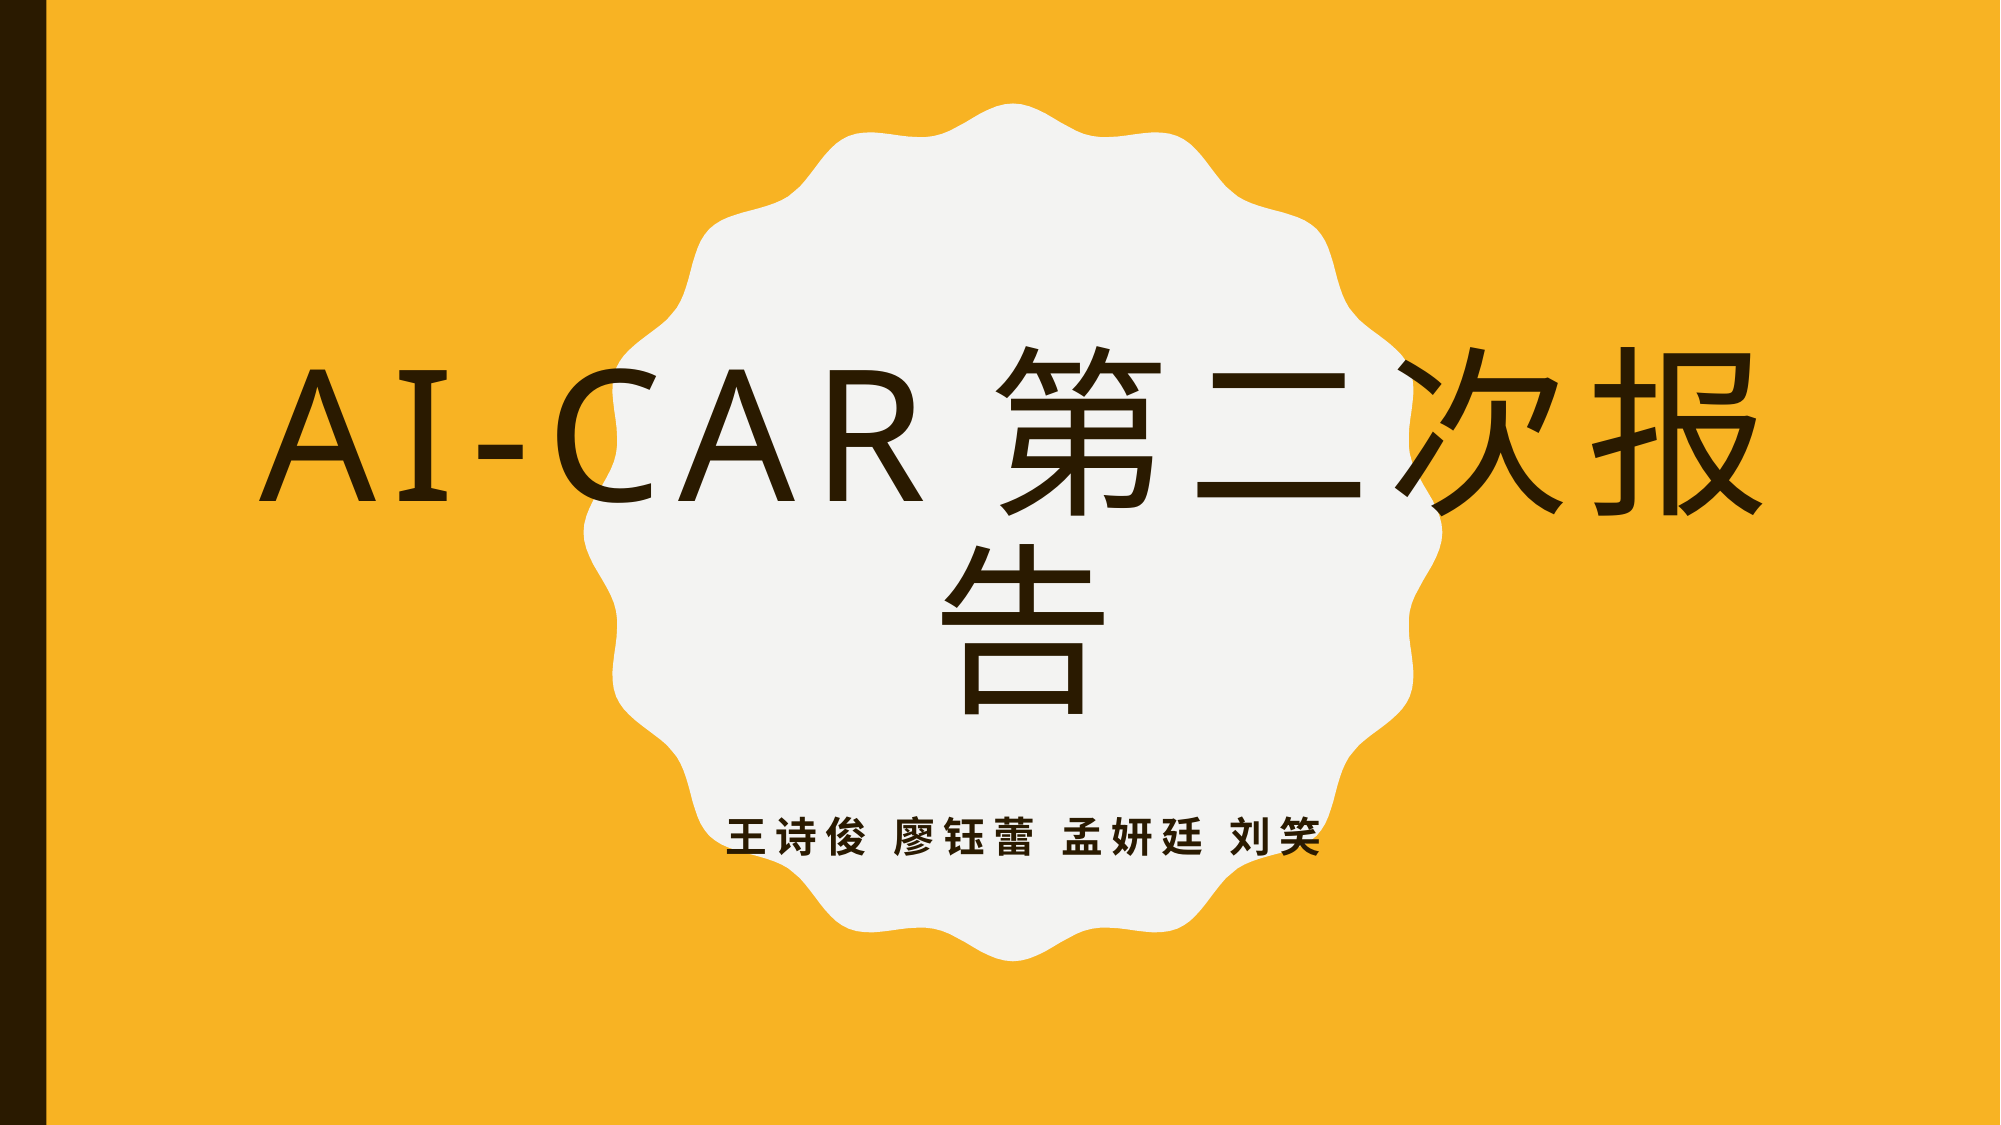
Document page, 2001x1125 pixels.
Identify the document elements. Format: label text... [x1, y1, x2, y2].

title AI-car第二次报告 [176, 180, 1870, 902]
subtitle 王诗俊 廖钰蕾 孟妍廷 刘笑 [363, 803, 1684, 926]
